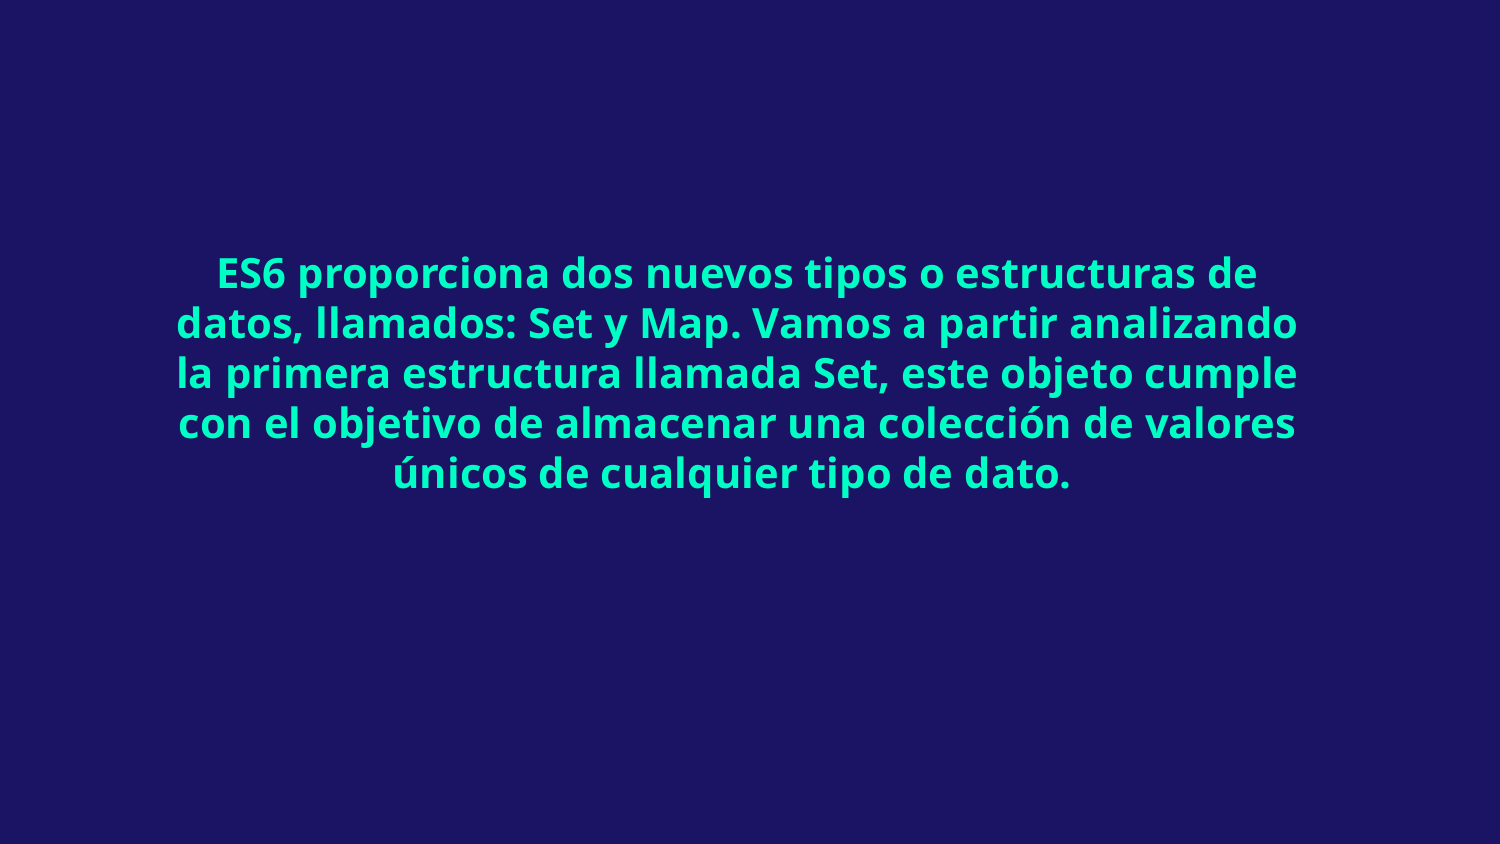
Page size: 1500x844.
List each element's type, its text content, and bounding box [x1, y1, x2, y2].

title ES6 proporciona dos nuevos tipos o estructuras de datos, llamados: Set y Map. Vamos a partir analizando la primera estructura llamada Set, este objeto cumple con el objetivo de almacenar una colección de valores únicos de cualquier tipo de dato. [155, 232, 1321, 434]
